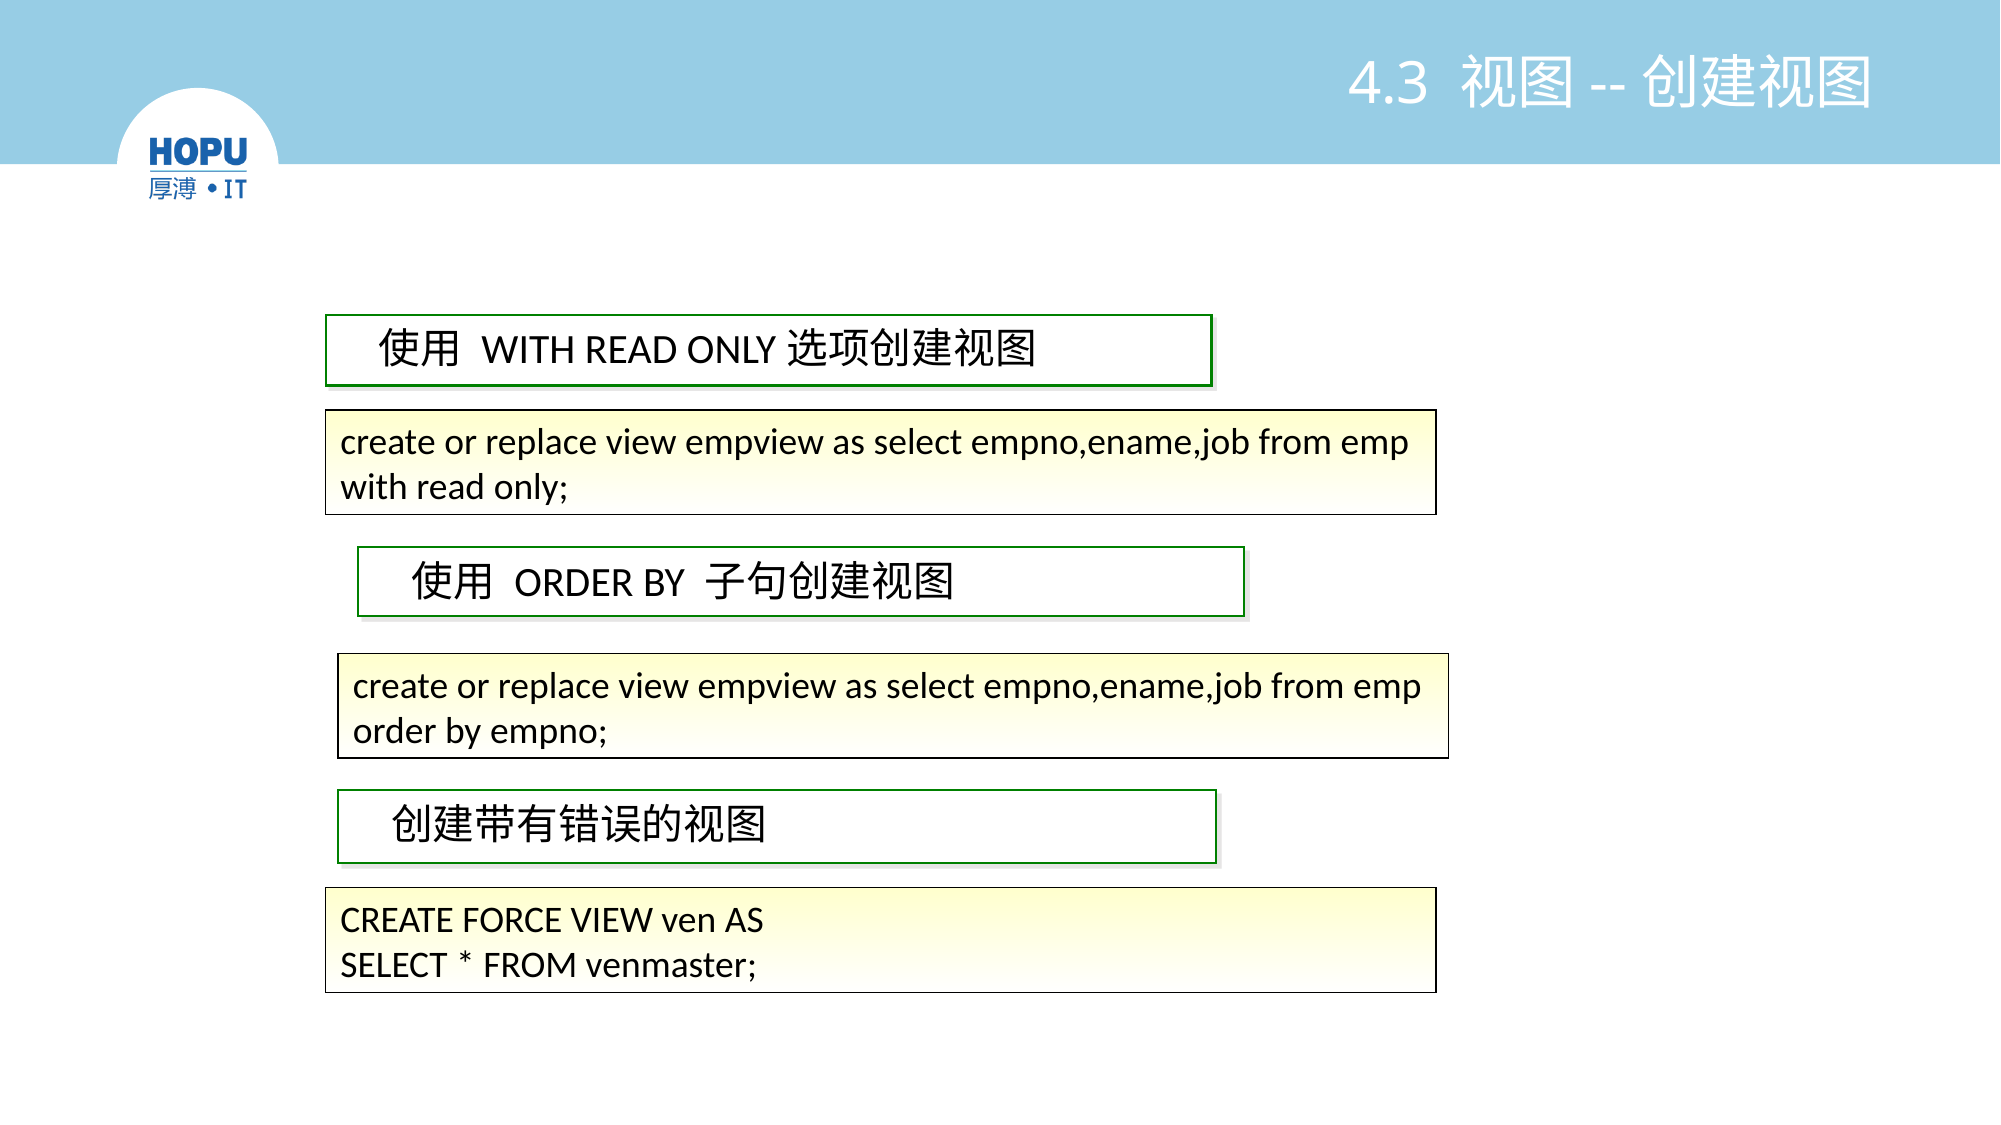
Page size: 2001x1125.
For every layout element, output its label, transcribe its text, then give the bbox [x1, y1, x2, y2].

text_box 使用 ORDER BY 子句创建视图 [358, 547, 1245, 617]
text_box CREATE FORCE VIEW ven AS SELECT * FROM venmaster; [325, 887, 1437, 993]
text_box create or replace view empview as select empno,ename,job from emp order by empno; [338, 653, 1449, 759]
picture [148, 136, 247, 200]
text_box create or replace view empview as select empno,ename,job from emp with read only; [325, 409, 1437, 515]
text_box 创建带有错误的视图 [338, 790, 1217, 863]
text_box 使用 WITH READ ONLY选项创建视图 [325, 314, 1212, 386]
title 4.3 视图--创建视图 [1176, 1, 1890, 169]
